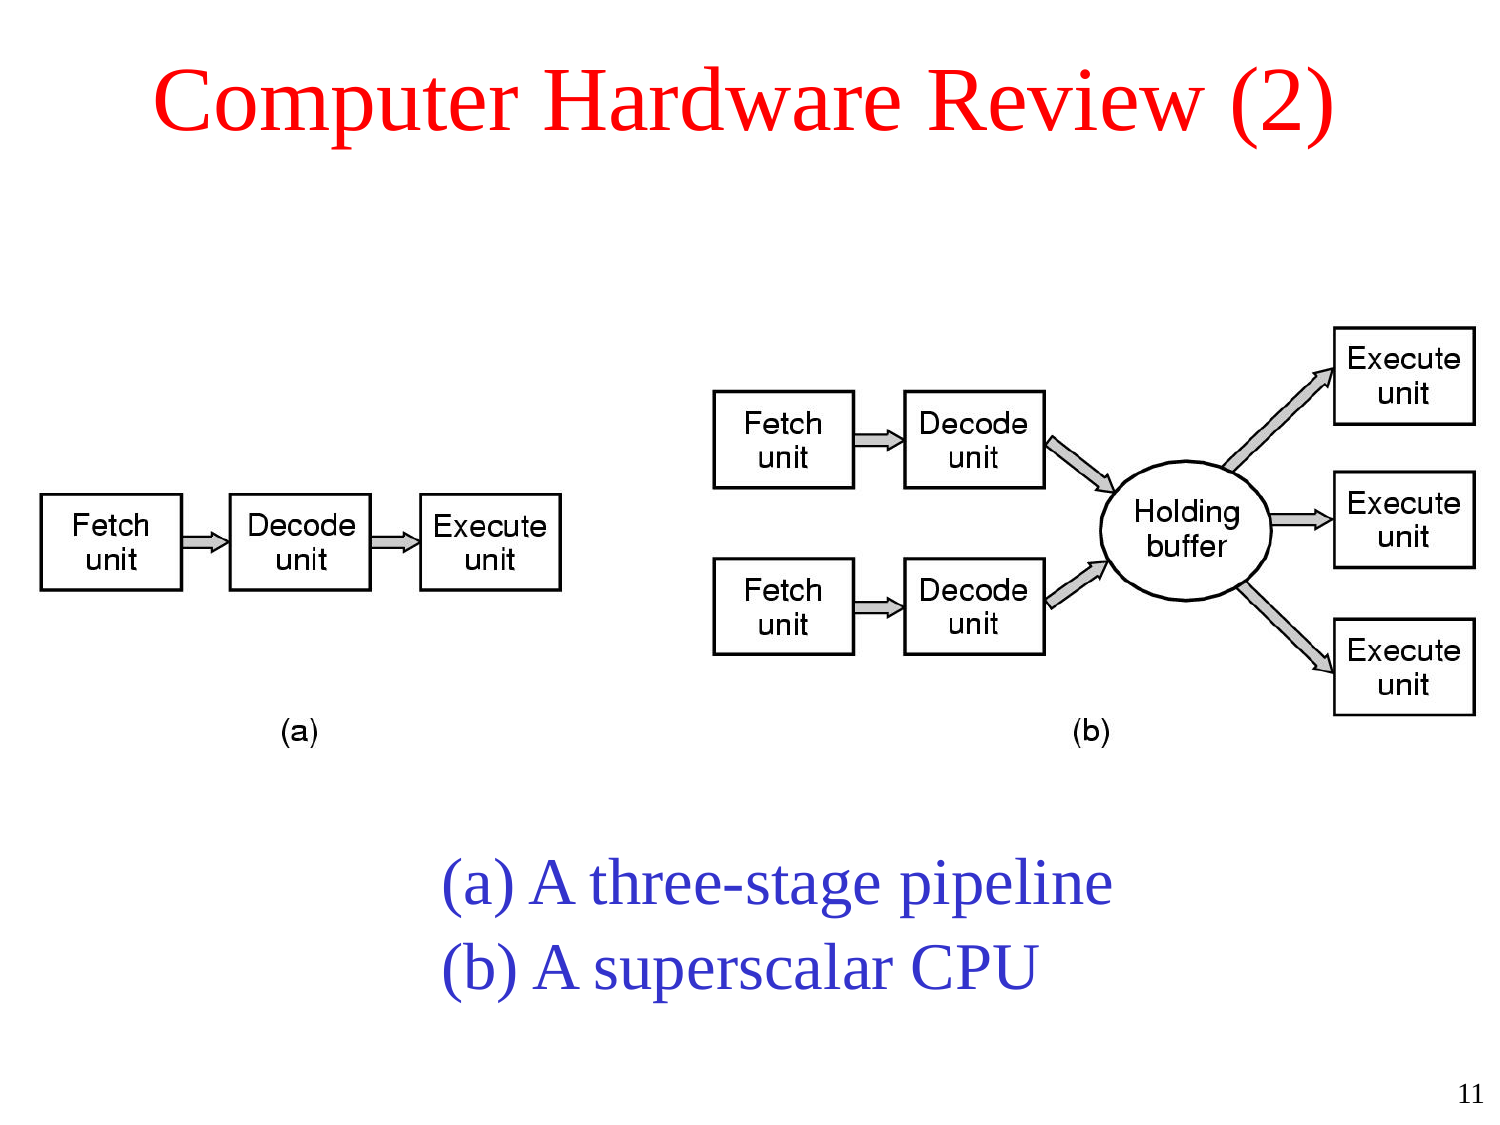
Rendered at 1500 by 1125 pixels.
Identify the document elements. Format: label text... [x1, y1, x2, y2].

slide_number 11 [1433, 1066, 1500, 1125]
list (a) A three-stage pipeline (b) A superscalar CPU [426, 839, 1388, 1000]
picture [37, 320, 1482, 759]
title Computer Hardware Review (2) [107, 0, 1383, 188]
